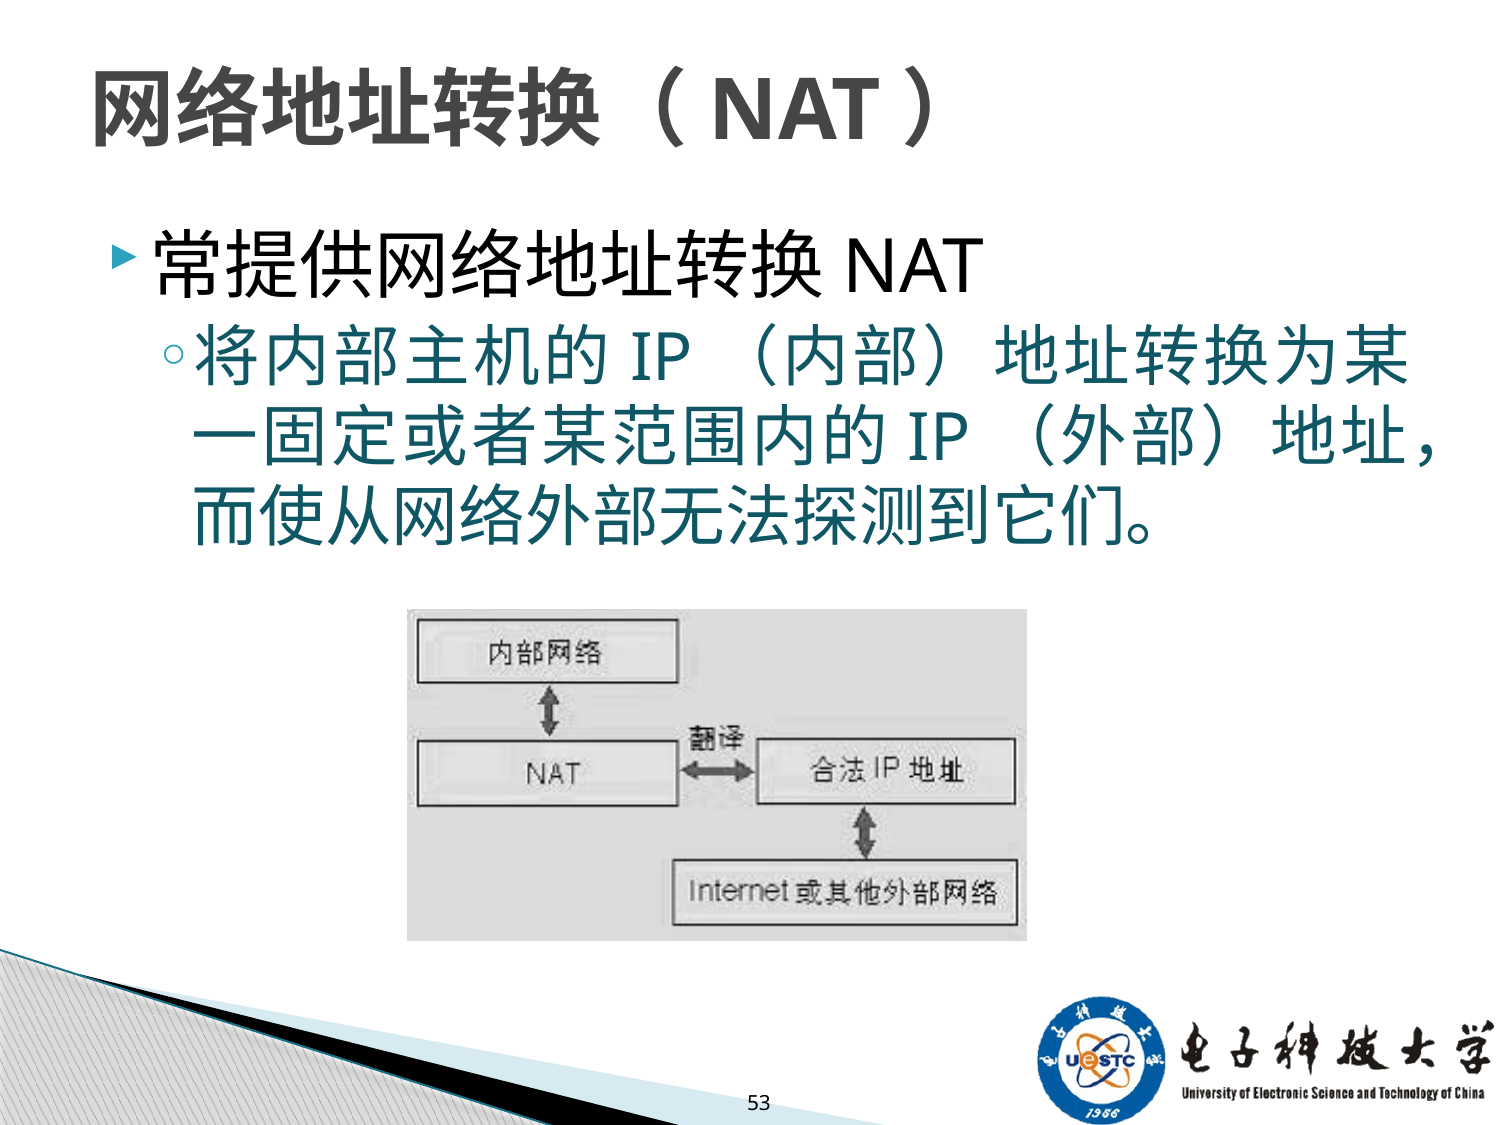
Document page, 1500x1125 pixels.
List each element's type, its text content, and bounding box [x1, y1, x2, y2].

picture [407, 609, 1027, 942]
title 网络地址转换（NAT） [75, 11, 1425, 200]
list 常提供网络地址转换NAT 将内部主机的IP（内部）地址转换为某一固定或者某范围内的IP（外部）地址，而使从网络外部无法探测到它们。 [75, 209, 1425, 1049]
picture [1037, 995, 1495, 1125]
slide_number 53 [701, 1051, 786, 1125]
